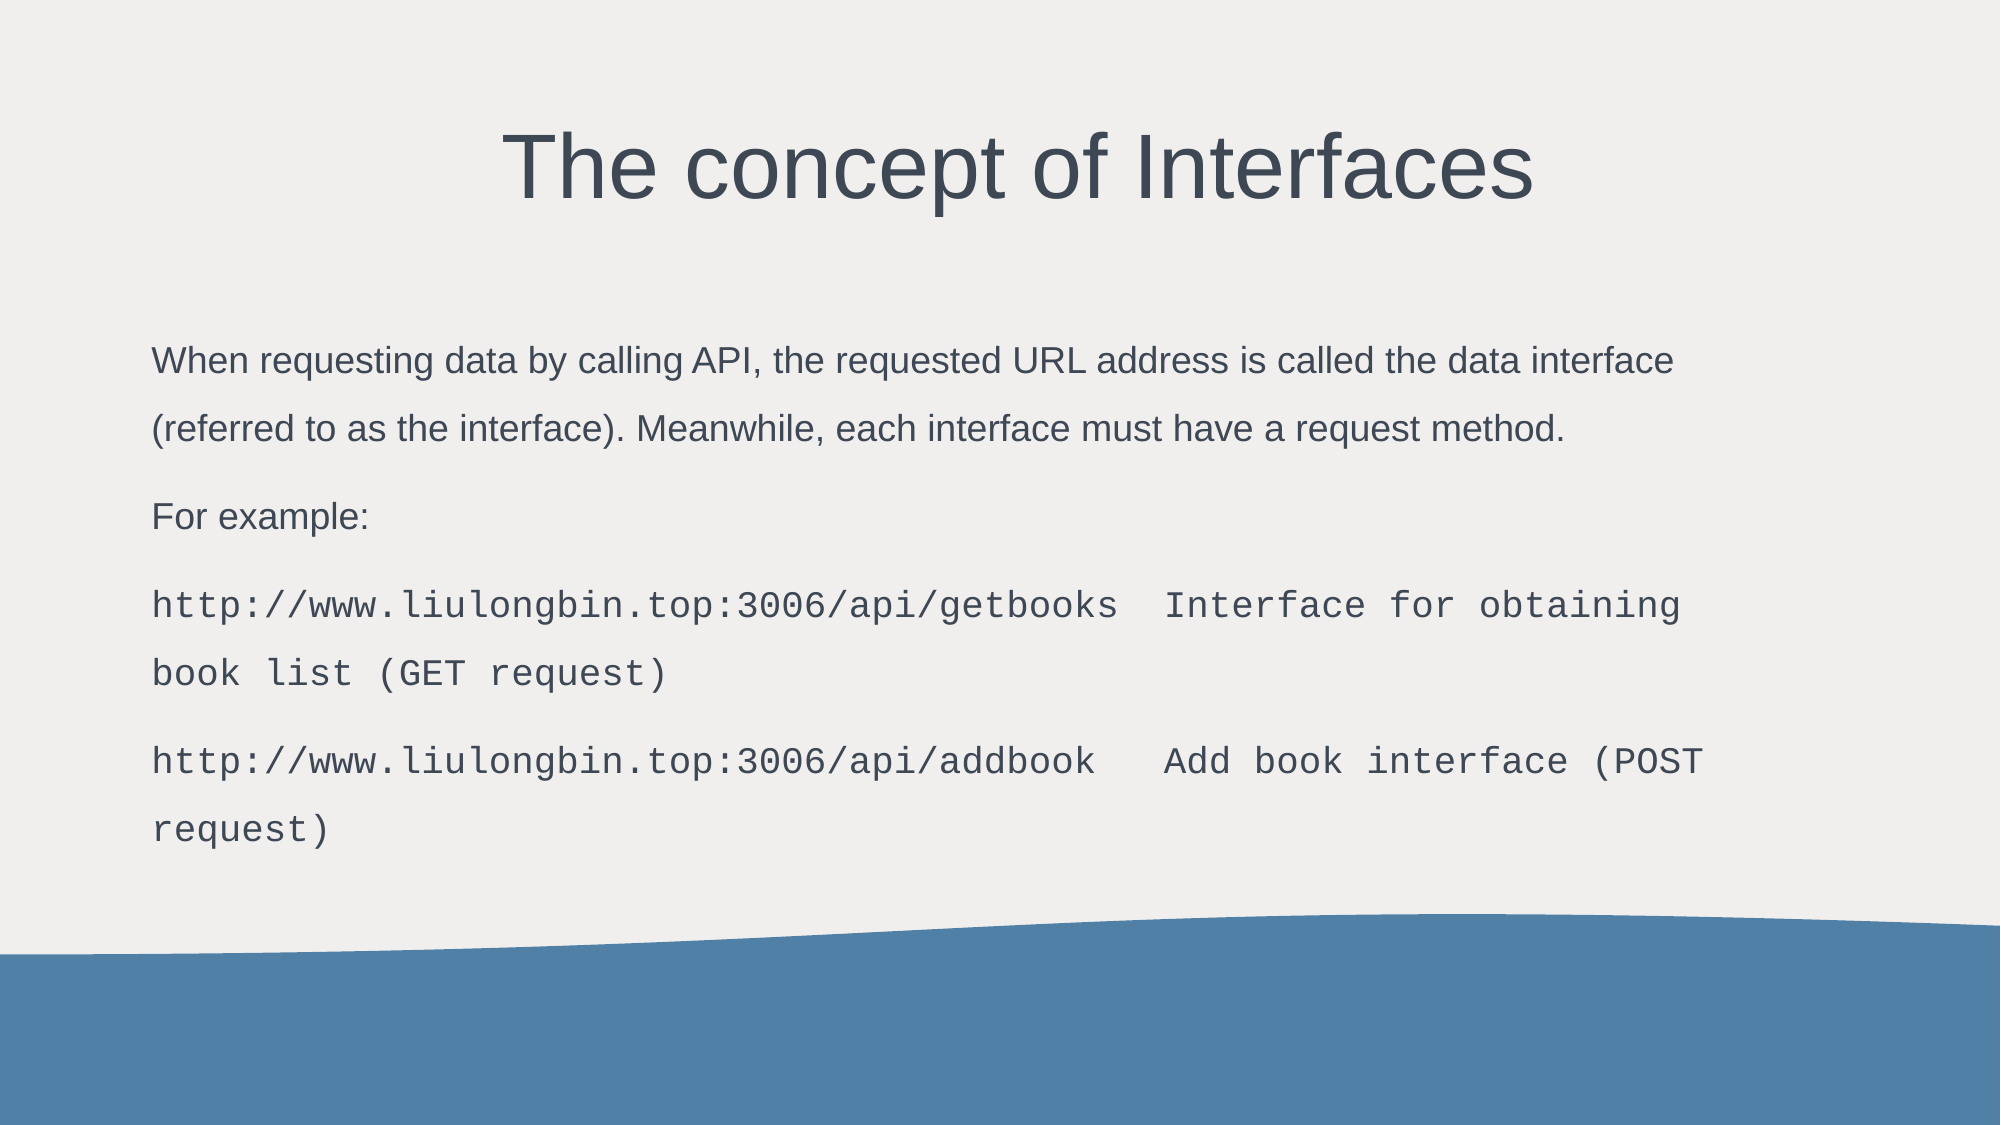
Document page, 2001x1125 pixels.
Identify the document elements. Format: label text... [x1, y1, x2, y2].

list When requesting data by calling API, the requested URL address is called the data interface (referred to as the interface). Meanwhile, each interface must have a request method. For example: http://www.liulongbin.top:3006/api/getbooks Interface for obtaining book list (GET request) http://www.liulongbin.top:3006/api/addbook Add book interface (POST request) [136, 306, 1797, 848]
text_box [0, 914, 2000, 1125]
title The concept of Interfaces [175, 59, 1863, 278]
